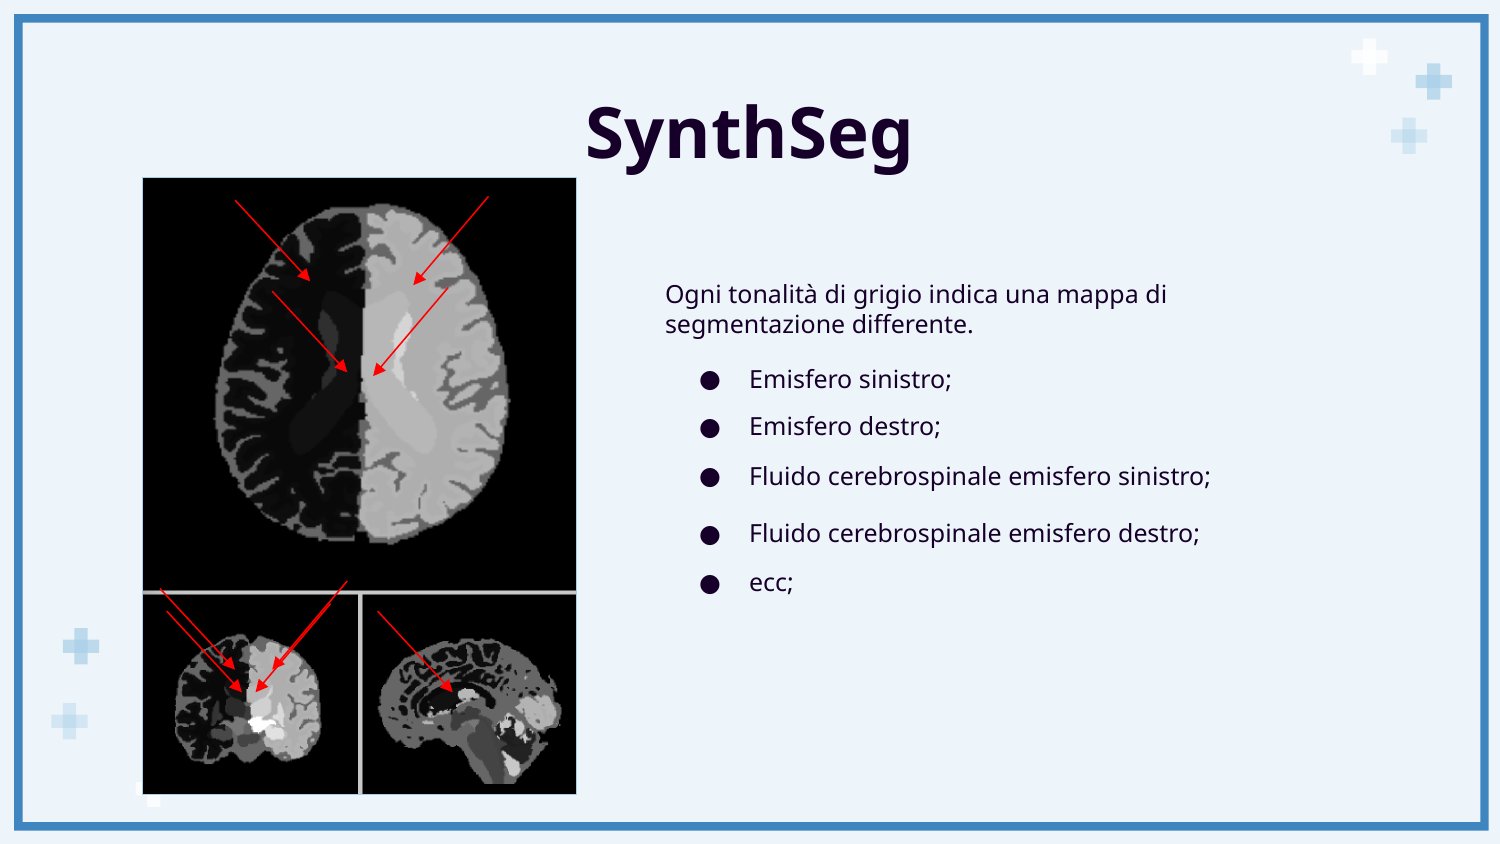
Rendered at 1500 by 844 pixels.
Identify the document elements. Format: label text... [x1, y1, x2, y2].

text_box Fluido cerebrospinale emisfero sinistro; [659, 445, 1309, 502]
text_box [166, 610, 243, 693]
text_box ecc; [659, 551, 1309, 612]
text_box Emisfero destro; [659, 395, 1065, 445]
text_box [413, 196, 489, 286]
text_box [159, 588, 236, 670]
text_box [234, 199, 311, 282]
text_box Ogni tonalità di grigio indica una mappa di segmentazione differente. [650, 263, 1345, 349]
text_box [255, 603, 331, 693]
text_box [377, 610, 453, 693]
text_box Emisfero sinistro; [659, 348, 1065, 395]
title SynthSeg [118, 72, 1382, 167]
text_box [271, 290, 348, 373]
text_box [372, 287, 449, 377]
text_box Fluido cerebrospinale emisfero destro; [659, 502, 1309, 551]
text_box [271, 580, 348, 670]
picture [142, 178, 576, 794]
